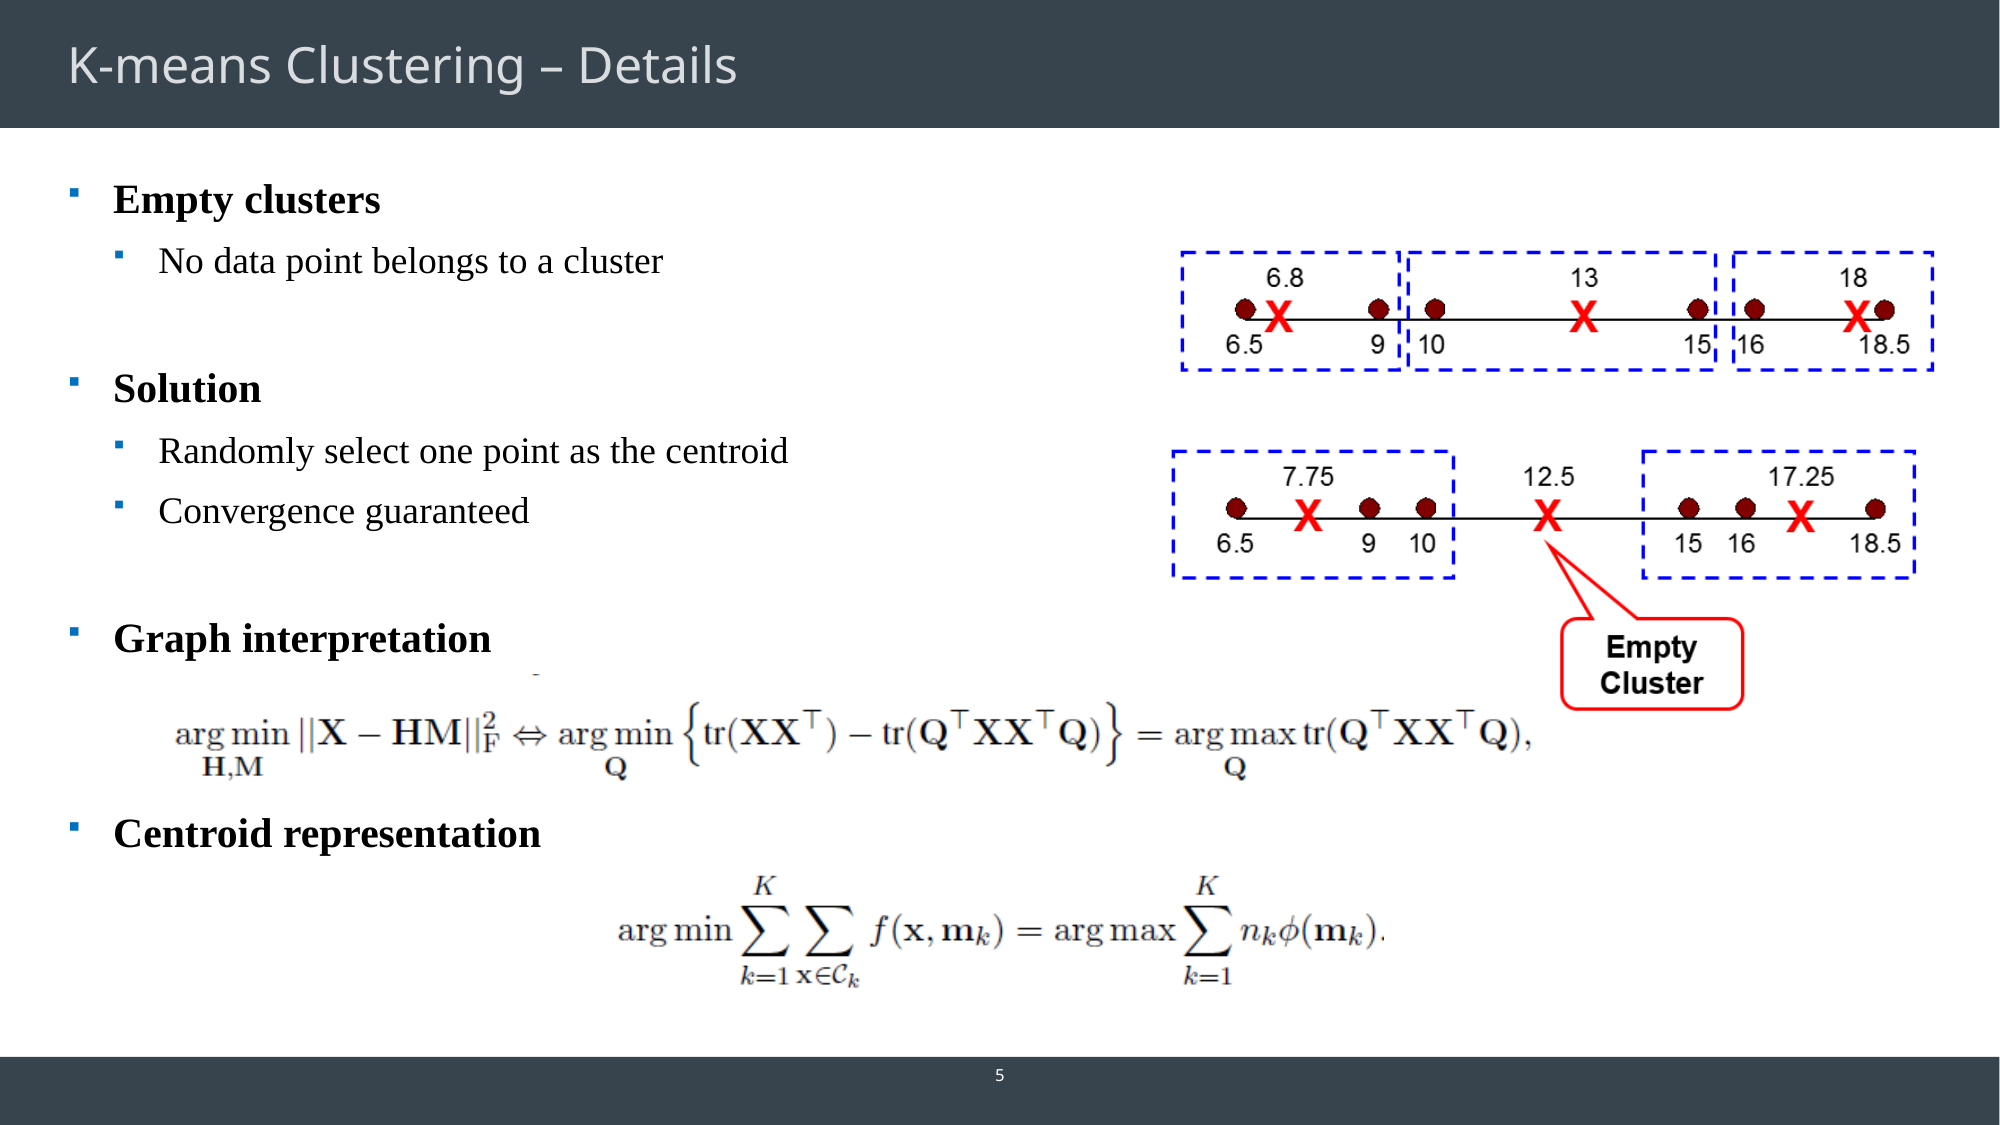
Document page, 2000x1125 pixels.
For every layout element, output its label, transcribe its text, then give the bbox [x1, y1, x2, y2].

list Empty clusters No data point belongs to a cluster Solution Randomly select one point as the centroid Convergence guaranteed Graph interpretation Centroid representation [49, 162, 1950, 1013]
picture [602, 851, 1384, 999]
title K-means Clustering – Details [49, 30, 1950, 98]
slide_number 5 [916, 1062, 1083, 1091]
picture [150, 225, 1950, 787]
